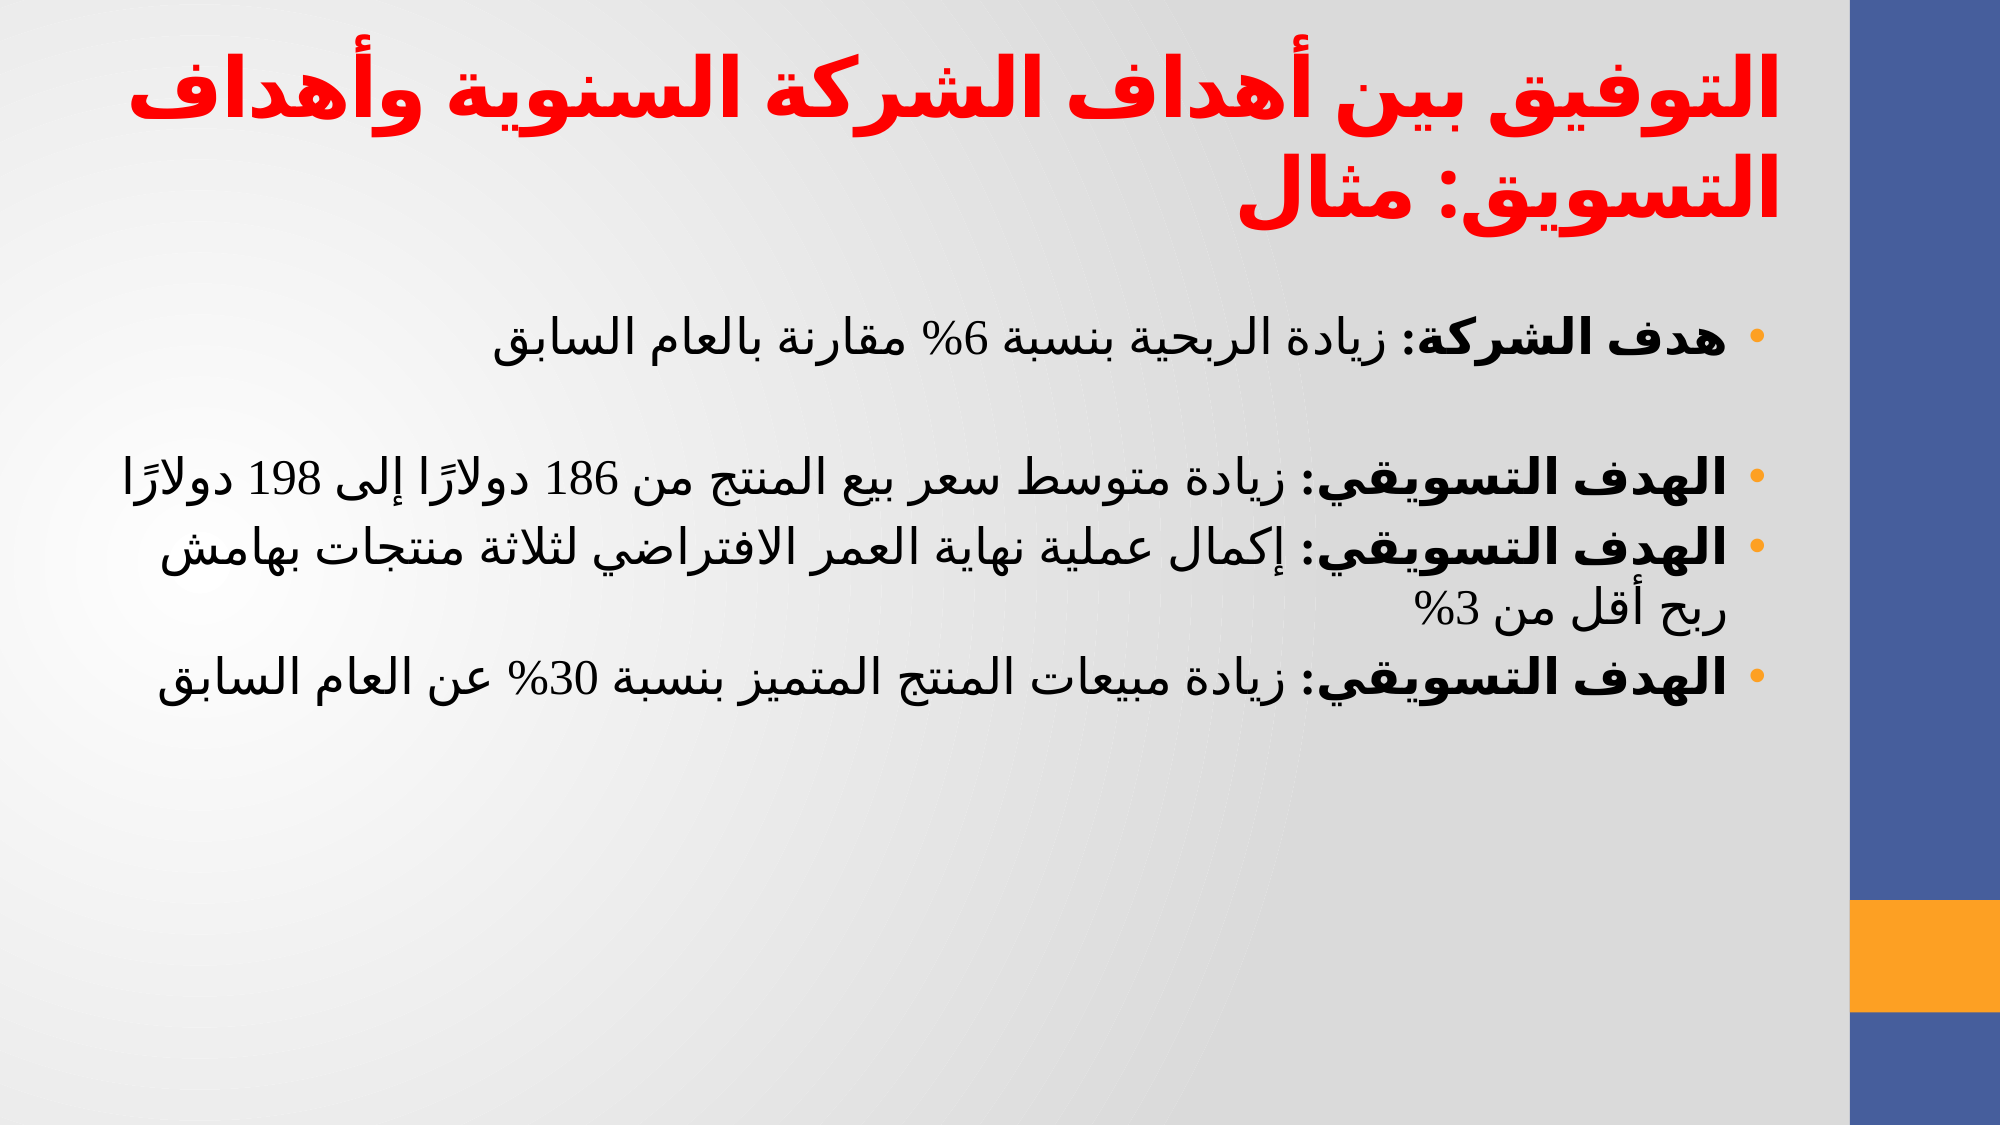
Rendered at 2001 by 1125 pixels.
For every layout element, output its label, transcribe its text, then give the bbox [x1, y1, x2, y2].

list هدف الشركة: زيادة الربحية بنسبة 6% مقارنة بالعام السابق الهدف التسويقي: زيادة متوسط سعر بيع المنتج من 186 دولارًا إلى 198 دولارًا الهدف التسويقي: إكمال عملية نهاية العمر الافتراضي لثلاثة منتجات بهامش ربح أقل من 3% الهدف التسويقي: زيادة مبيعات المنتج المتميز بنسبة 30% عن العام السابق [75, 297, 1800, 1012]
title التوفيق بين أهداف الشركة السنوية وأهداف التسويق: مثال [75, 25, 1800, 244]
